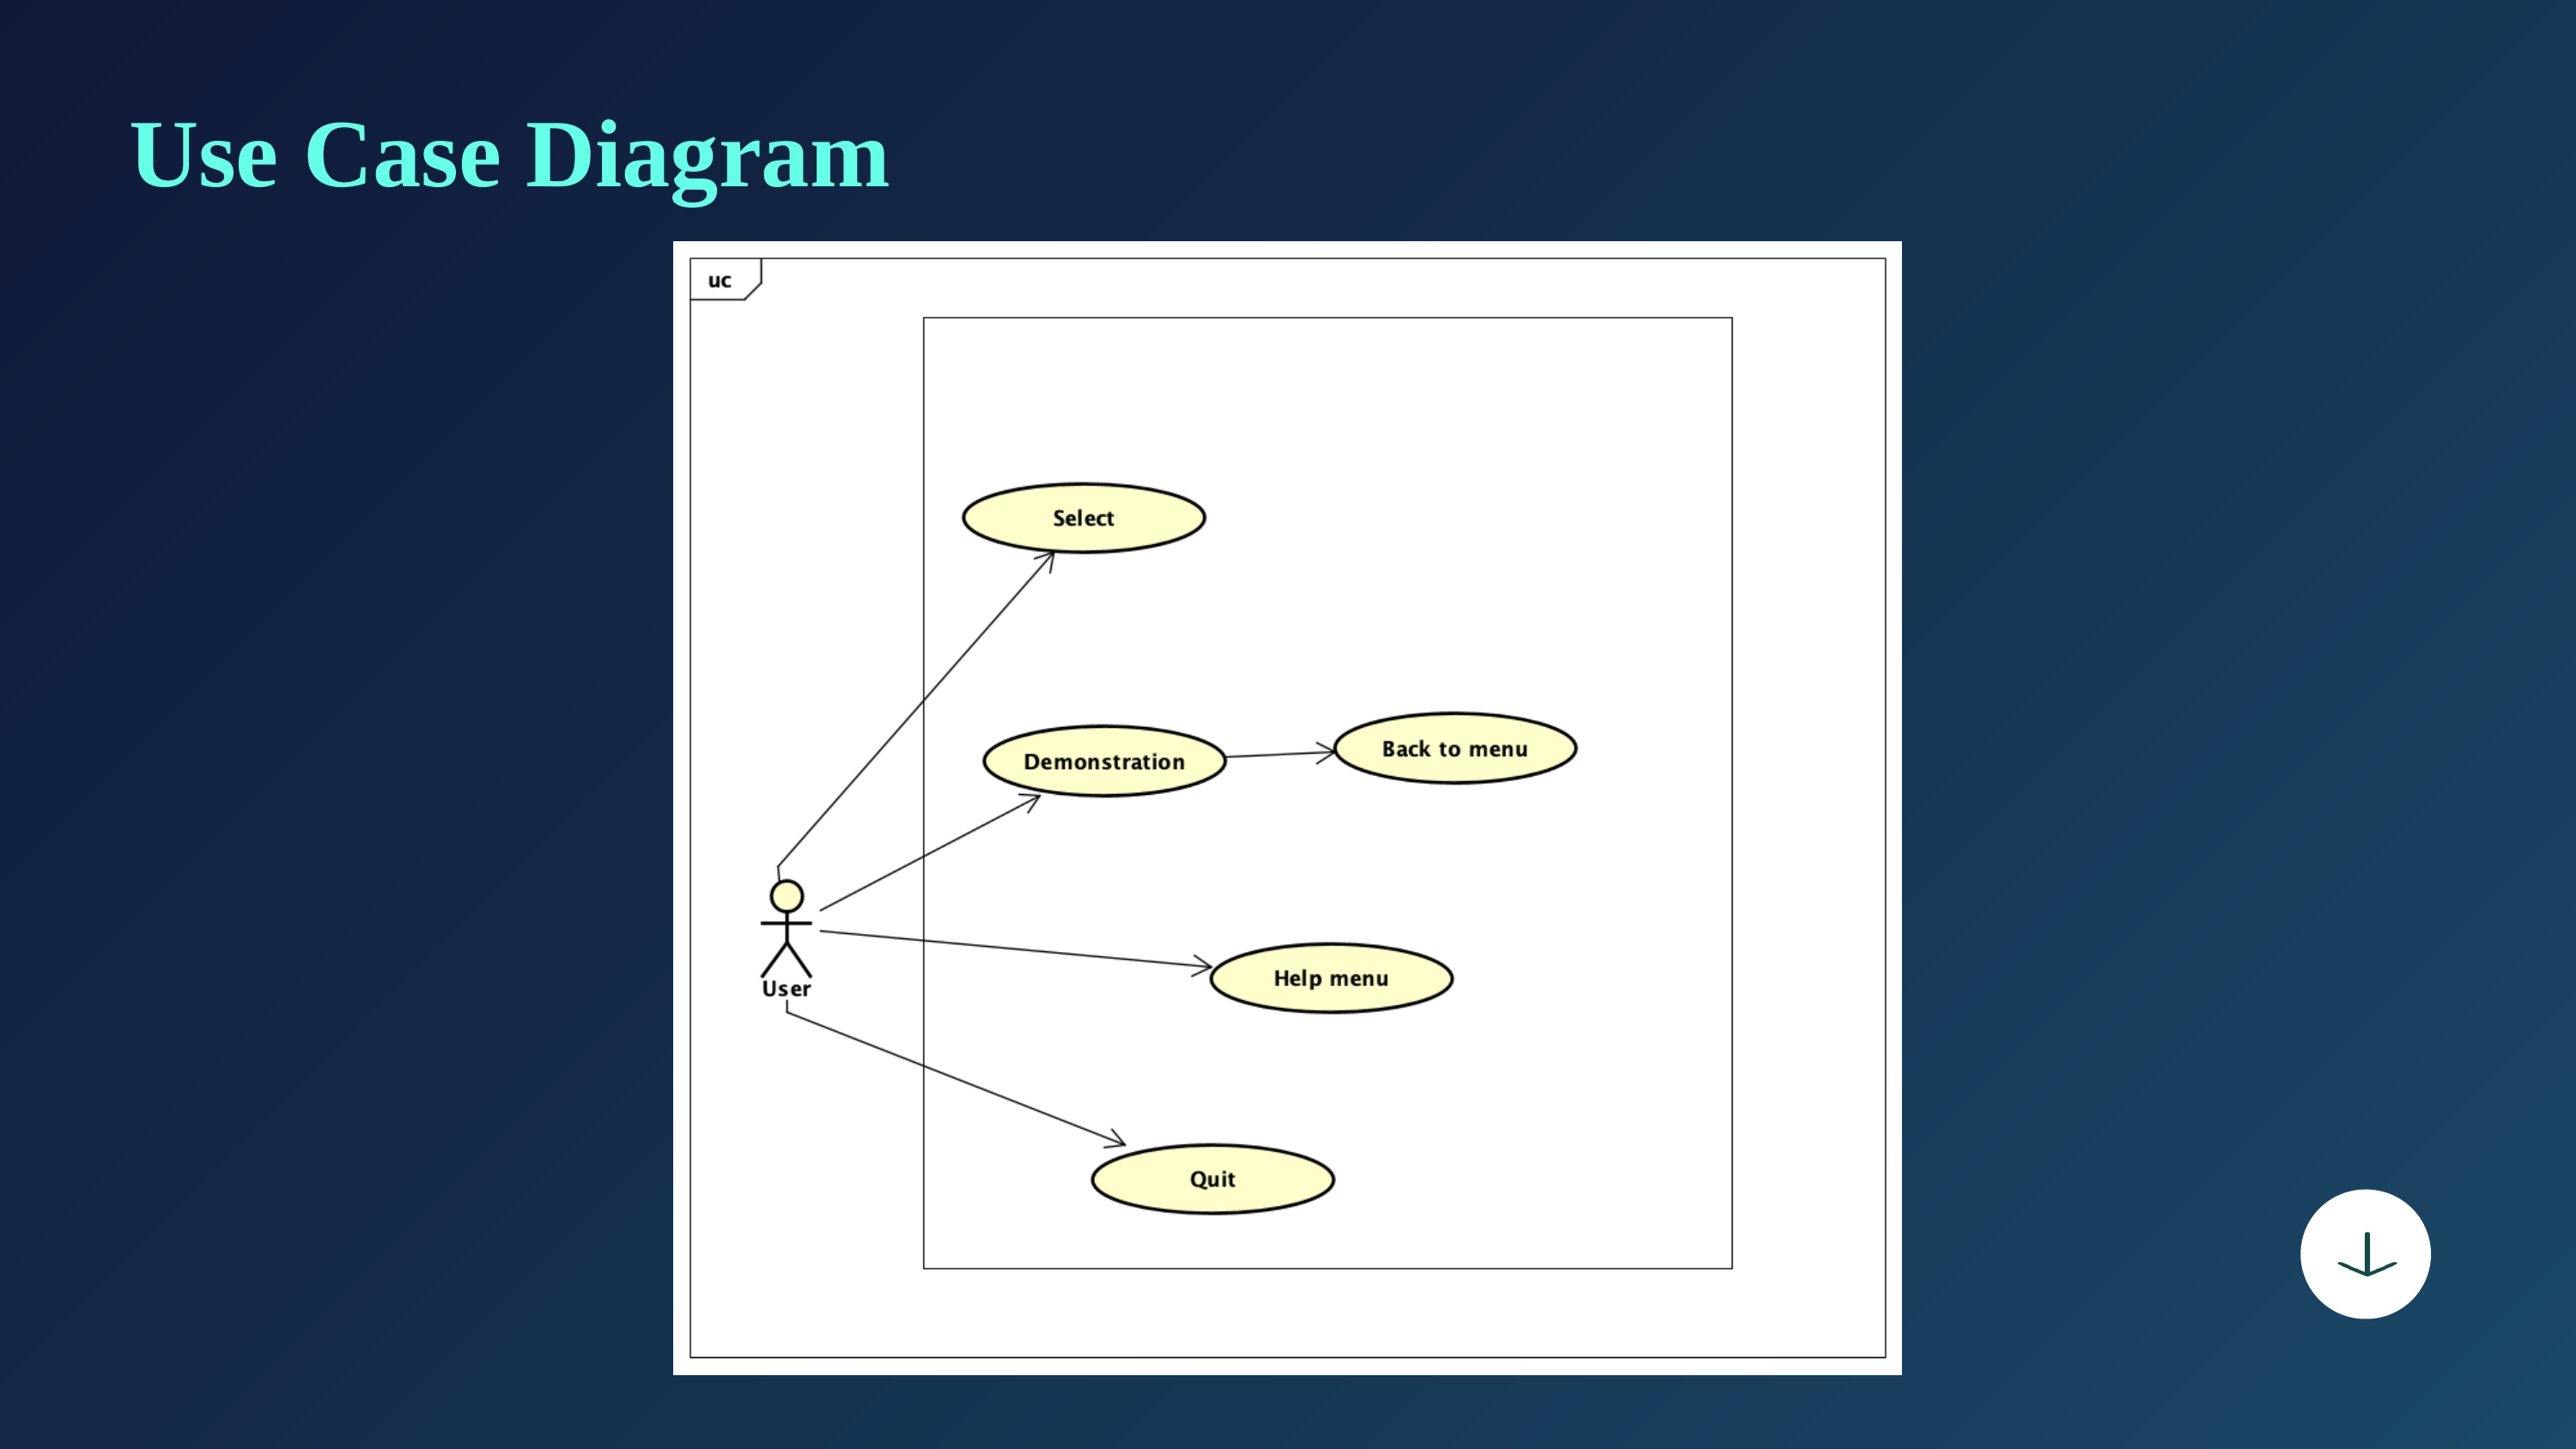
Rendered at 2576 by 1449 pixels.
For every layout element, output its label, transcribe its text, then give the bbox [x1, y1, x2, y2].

text_box Use Case Diagram [128, 37, 1473, 207]
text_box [2300, 1189, 2432, 1319]
picture [673, 241, 1903, 1376]
